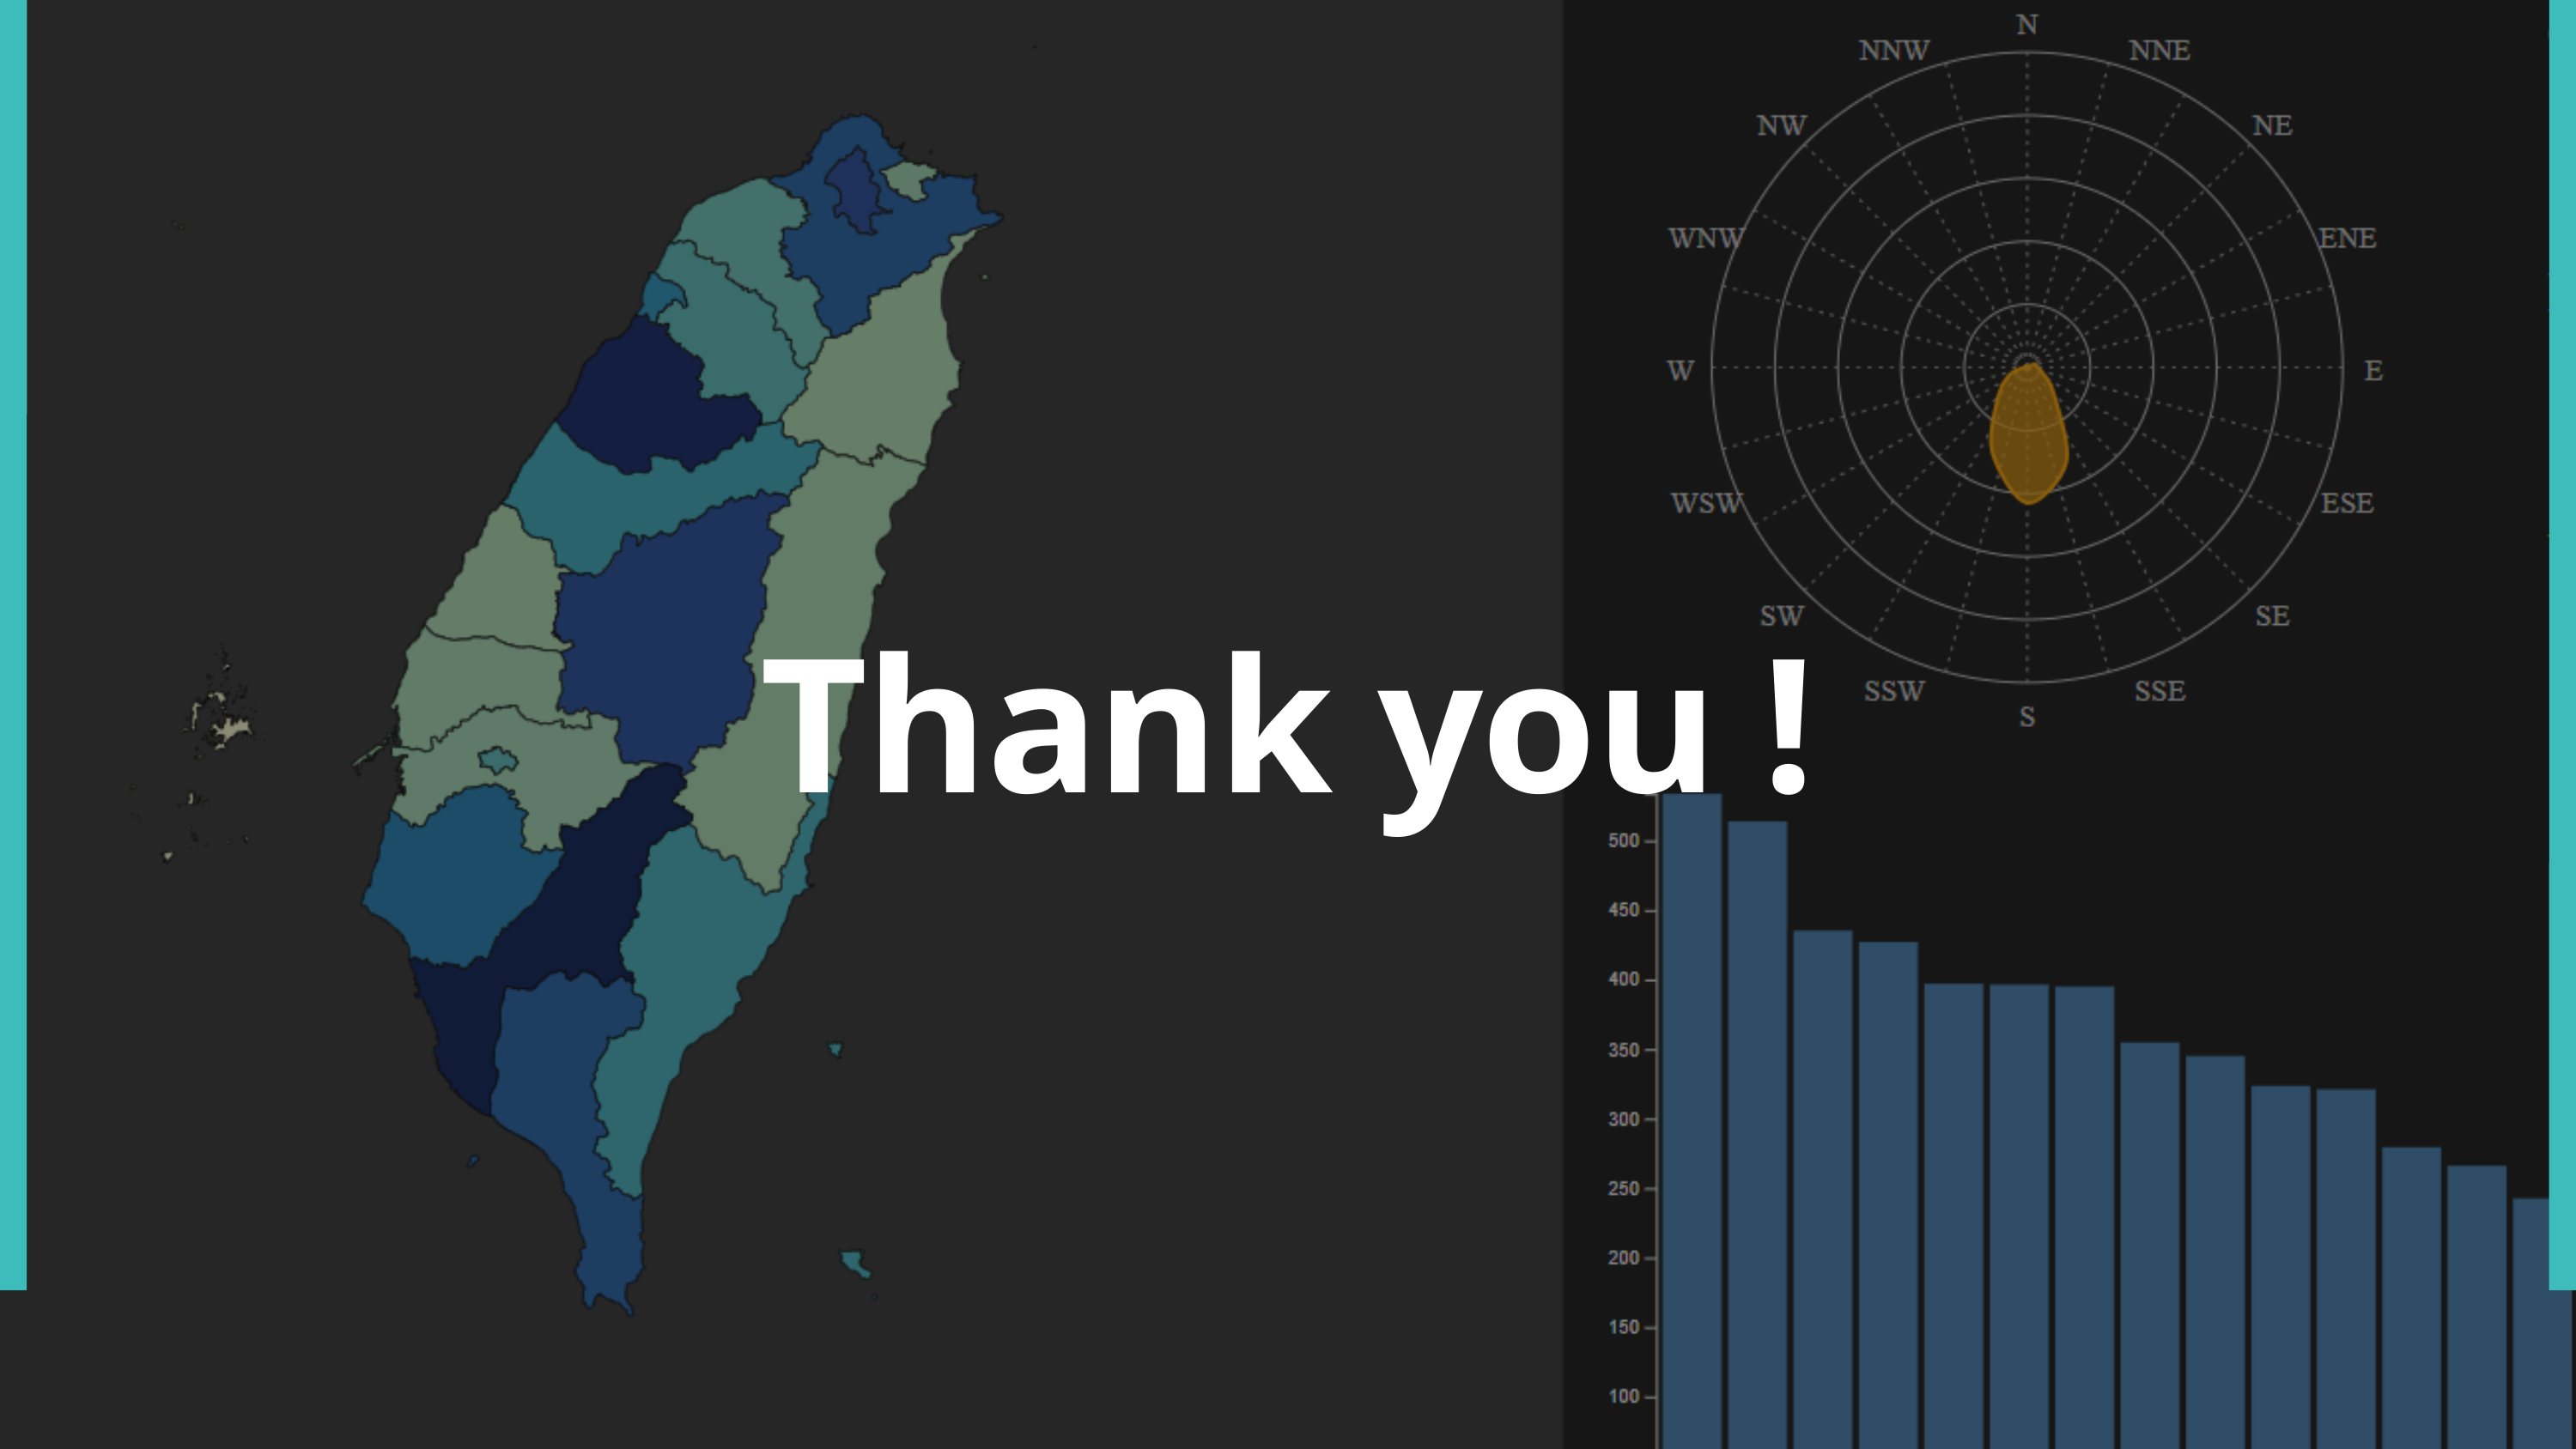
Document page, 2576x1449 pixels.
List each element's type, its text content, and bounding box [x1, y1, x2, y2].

text_box [0, 0, 2576, 1449]
text_box Thank you ! [442, 625, 2133, 830]
